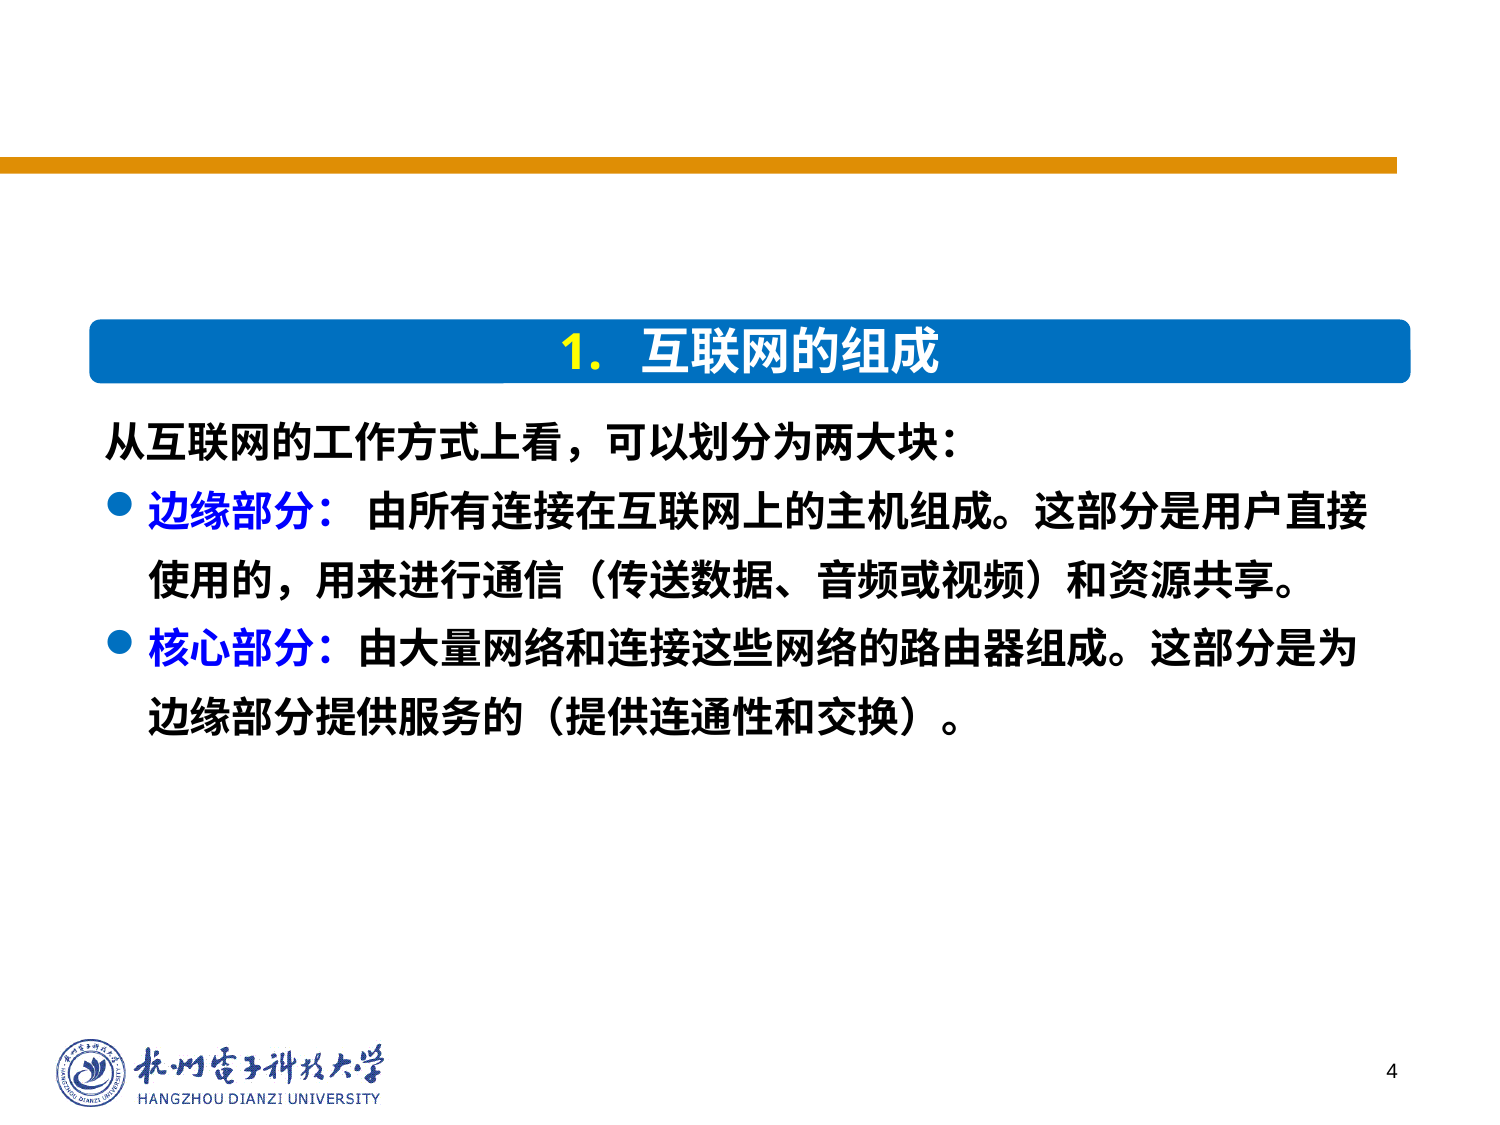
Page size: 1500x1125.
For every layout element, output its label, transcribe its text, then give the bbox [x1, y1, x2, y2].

text_box 从互联网的工作方式上看，可以划分为两大块： 边缘部分： 由所有连接在互联网上的主机组成。这部分是用户直接使用的，用来进行通信（传送数据、音频或视频）和资源共享。 核心部分：由大量网络和连接这些网络的路由器组成。这部分是为边缘部分提供服务的（提供连通性和交换）。 [89, 389, 1411, 749]
text_box 1. 互联网的组成 [544, 312, 956, 388]
text_box [956, 319, 1411, 384]
text_box [89, 319, 544, 384]
picture [55, 1025, 407, 1125]
